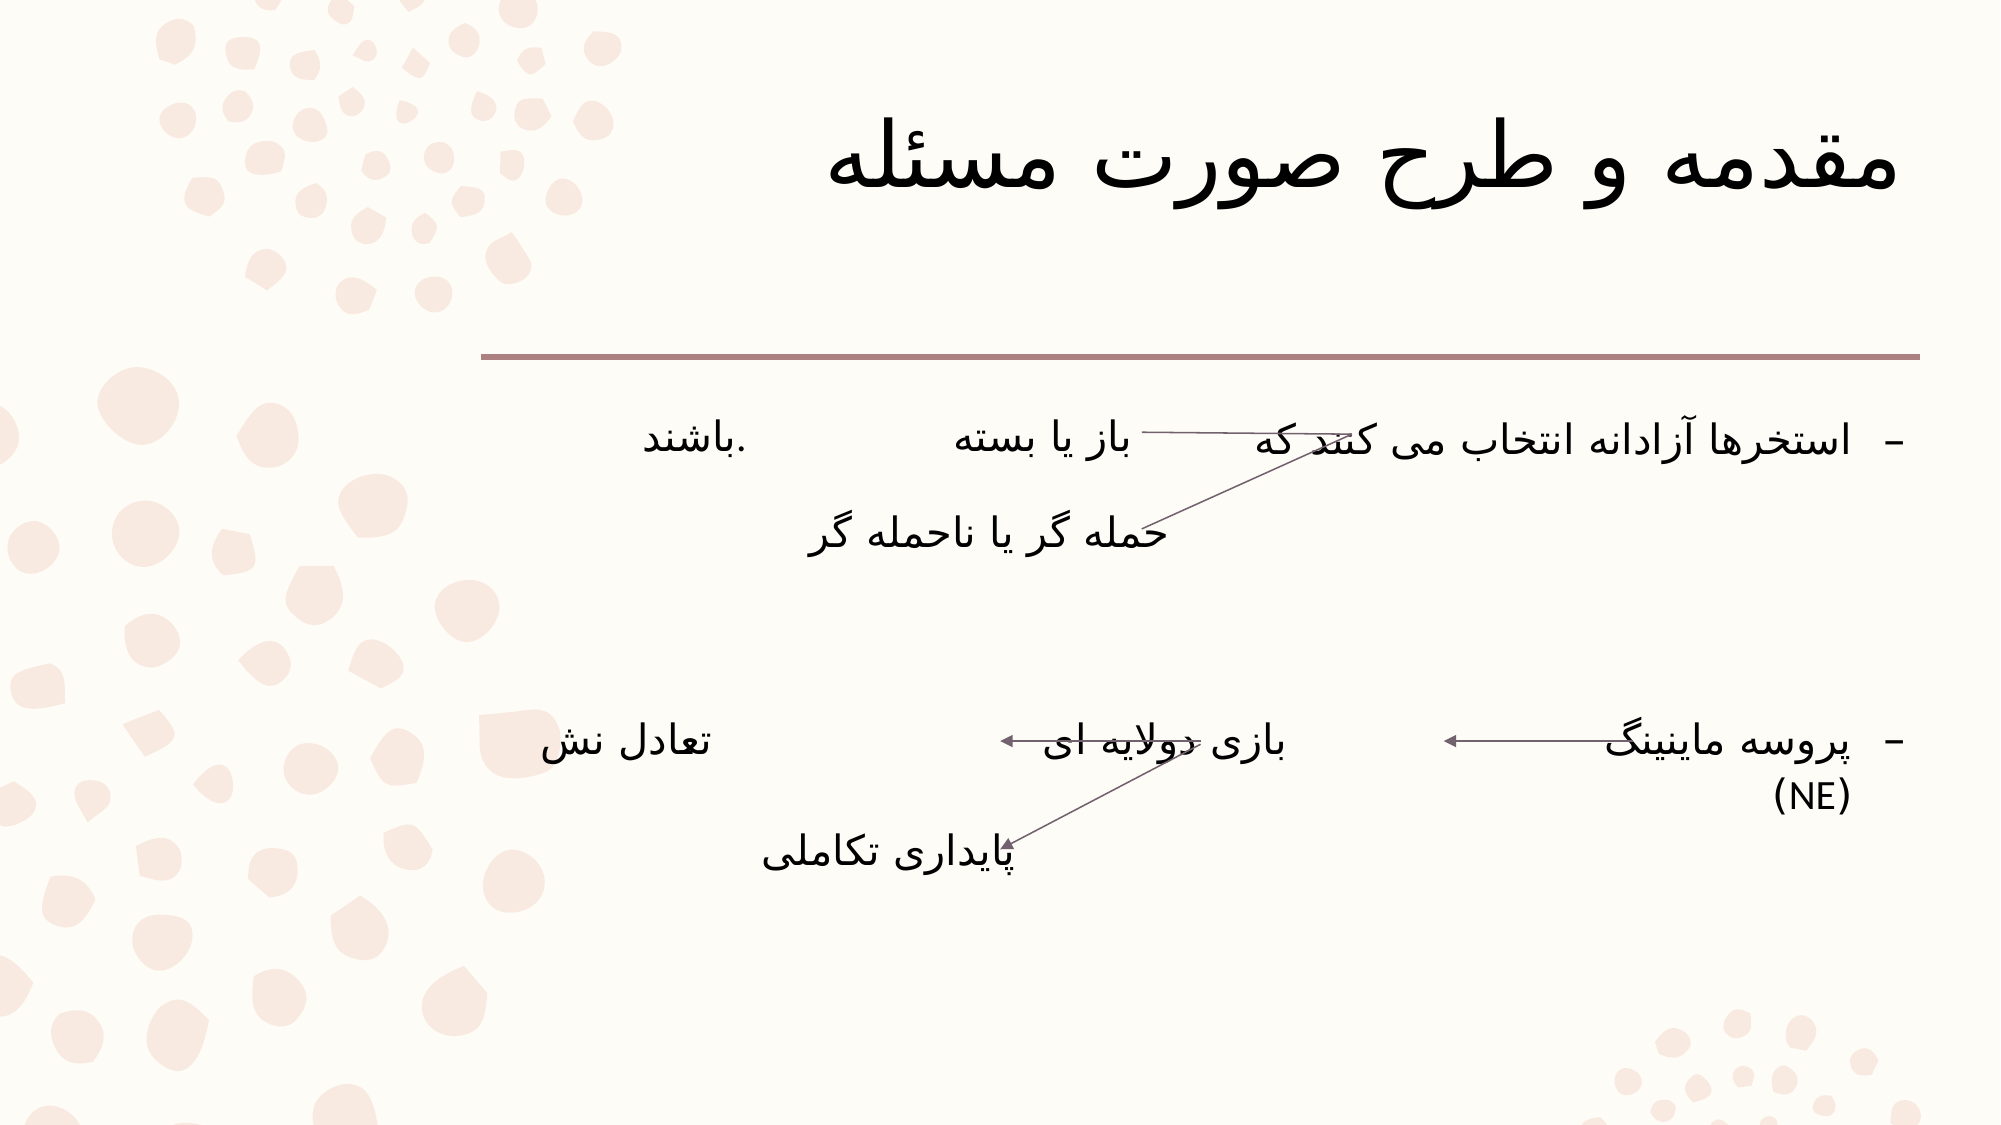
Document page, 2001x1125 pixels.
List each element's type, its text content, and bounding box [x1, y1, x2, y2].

title مقدمه و طرح صورت مسئله [460, 93, 1920, 350]
list استخرها آزادانه انتخاب می کنند که پروسه ماینینگ بازی دولایه ای تعادل نش (NE) [481, 399, 1920, 999]
text_box حمله گر یا ناحمله گر [795, 498, 1185, 564]
text_box پایداری تکاملی [747, 816, 1031, 882]
text_box باشند. [627, 402, 762, 468]
text_box باز یا بسته [938, 401, 1147, 467]
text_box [1141, 433, 1353, 530]
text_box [1000, 744, 1201, 850]
